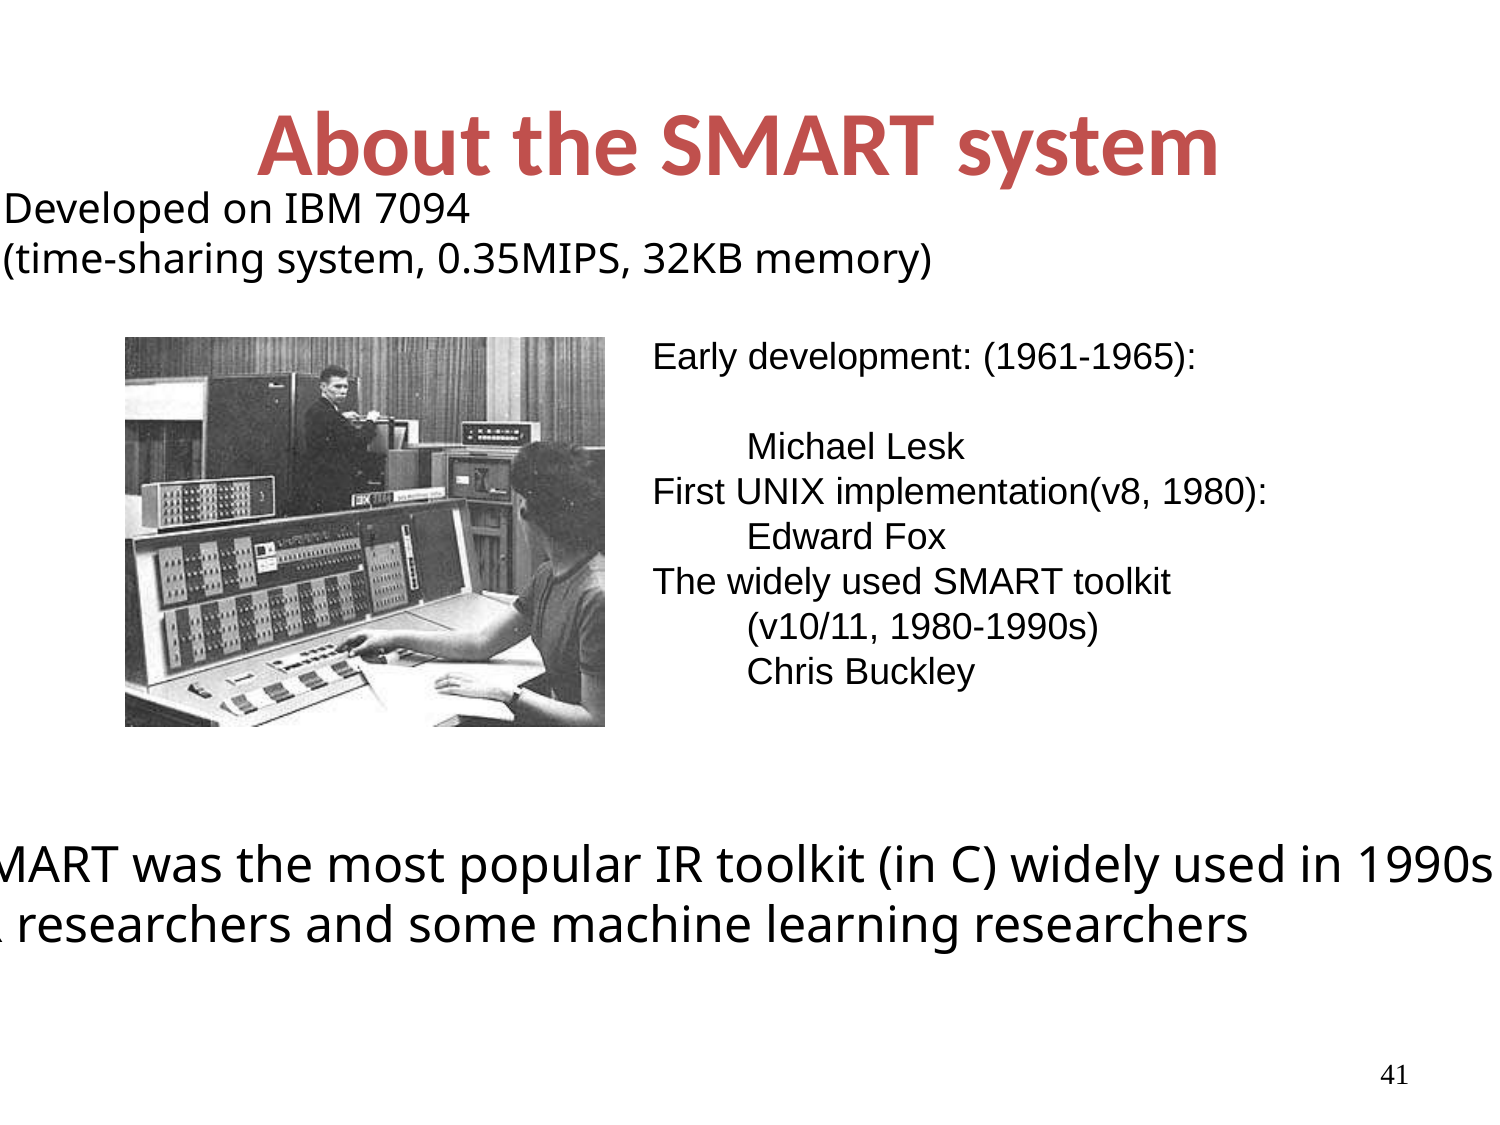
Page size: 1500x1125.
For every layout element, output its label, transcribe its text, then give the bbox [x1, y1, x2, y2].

text_box SMART was the most popular IR toolkit (in C) widely used in 1990s by IR researchers and some machine learning researchers [0, 824, 1500, 960]
text_box Developed on IBM 7094 (time-sharing system, 0.35MIPS, 32KB memory) [0, 174, 958, 290]
title About the SMART system [75, 45, 1425, 233]
picture [124, 337, 605, 727]
slide_number 41 [1074, 1042, 1425, 1103]
text_box Early development: (1961-1965): Michael Lesk First UNIX implementation(v8, 1980): Edward Fox The widely used SMART toolkit (v10/11, 1980-1990s) Chris Buckley [637, 324, 1463, 700]
